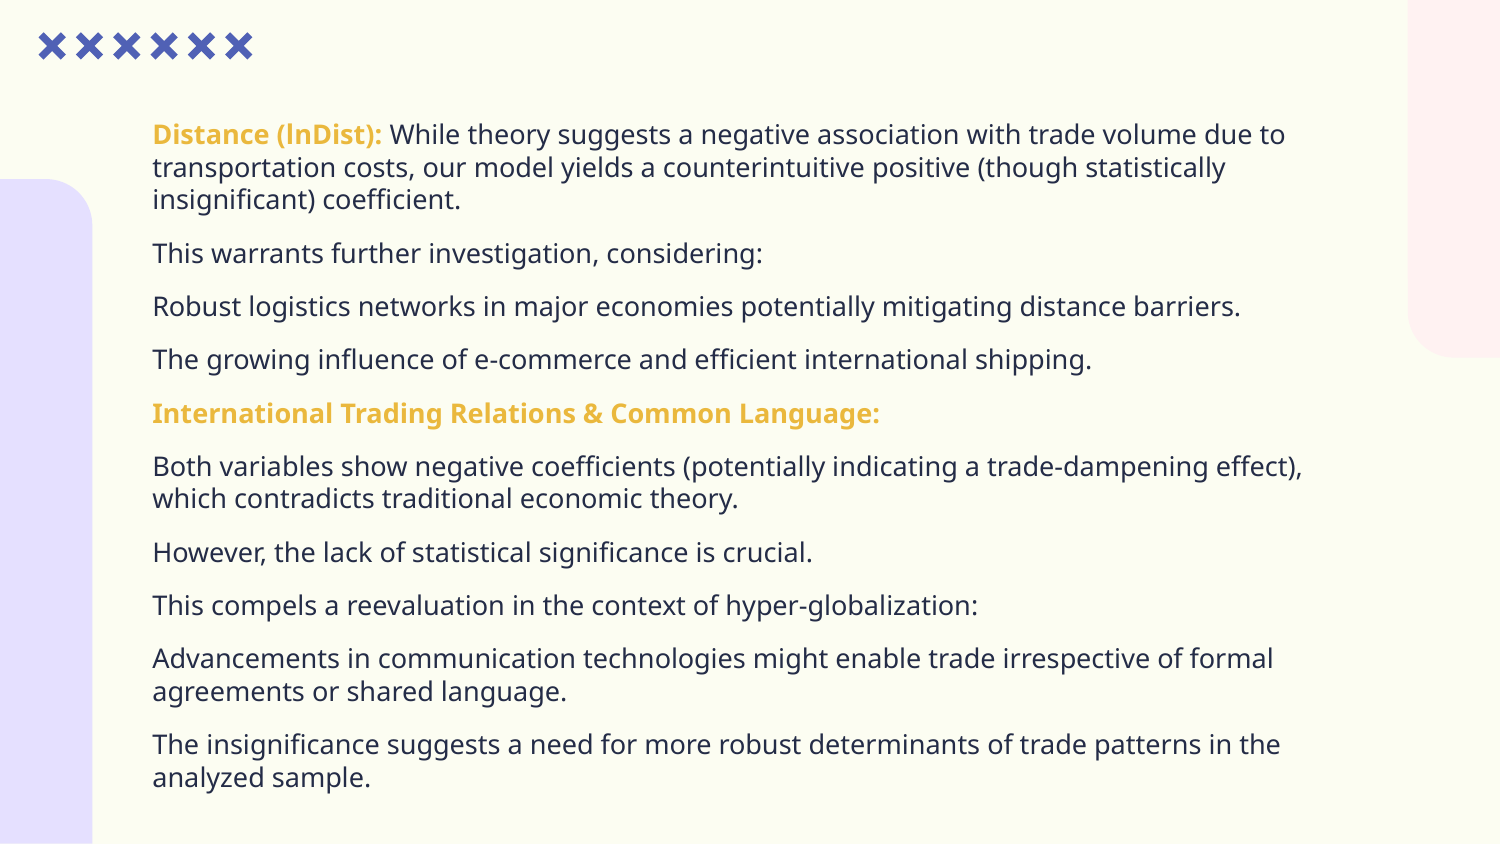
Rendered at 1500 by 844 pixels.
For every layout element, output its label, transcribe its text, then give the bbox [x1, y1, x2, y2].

text_box Distance (lnDist): While theory suggests a negative association with trade volume due to transportation costs, our model yields a counterintuitive positive (though statistically insignificant) coefficient. This warrants further investigation, considering: Robust logistics networks in major economies potentially mitigating distance barriers. The growing influence of e-commerce and efficient international shipping. International Trading Relations & Common Language: Both variables show negative coefficients (potentially indicating a trade-dampening effect), which contradicts traditional economic theory. However, the lack of statistical significance is crucial. This compels a reevaluation in the context of hyper-globalization: Advancements in communication technologies might enable trade irrespective of formal agreements or shared language. The insignificance suggests a need for more robust determinants of trade patterns in the analyzed sample. [137, 102, 1353, 775]
